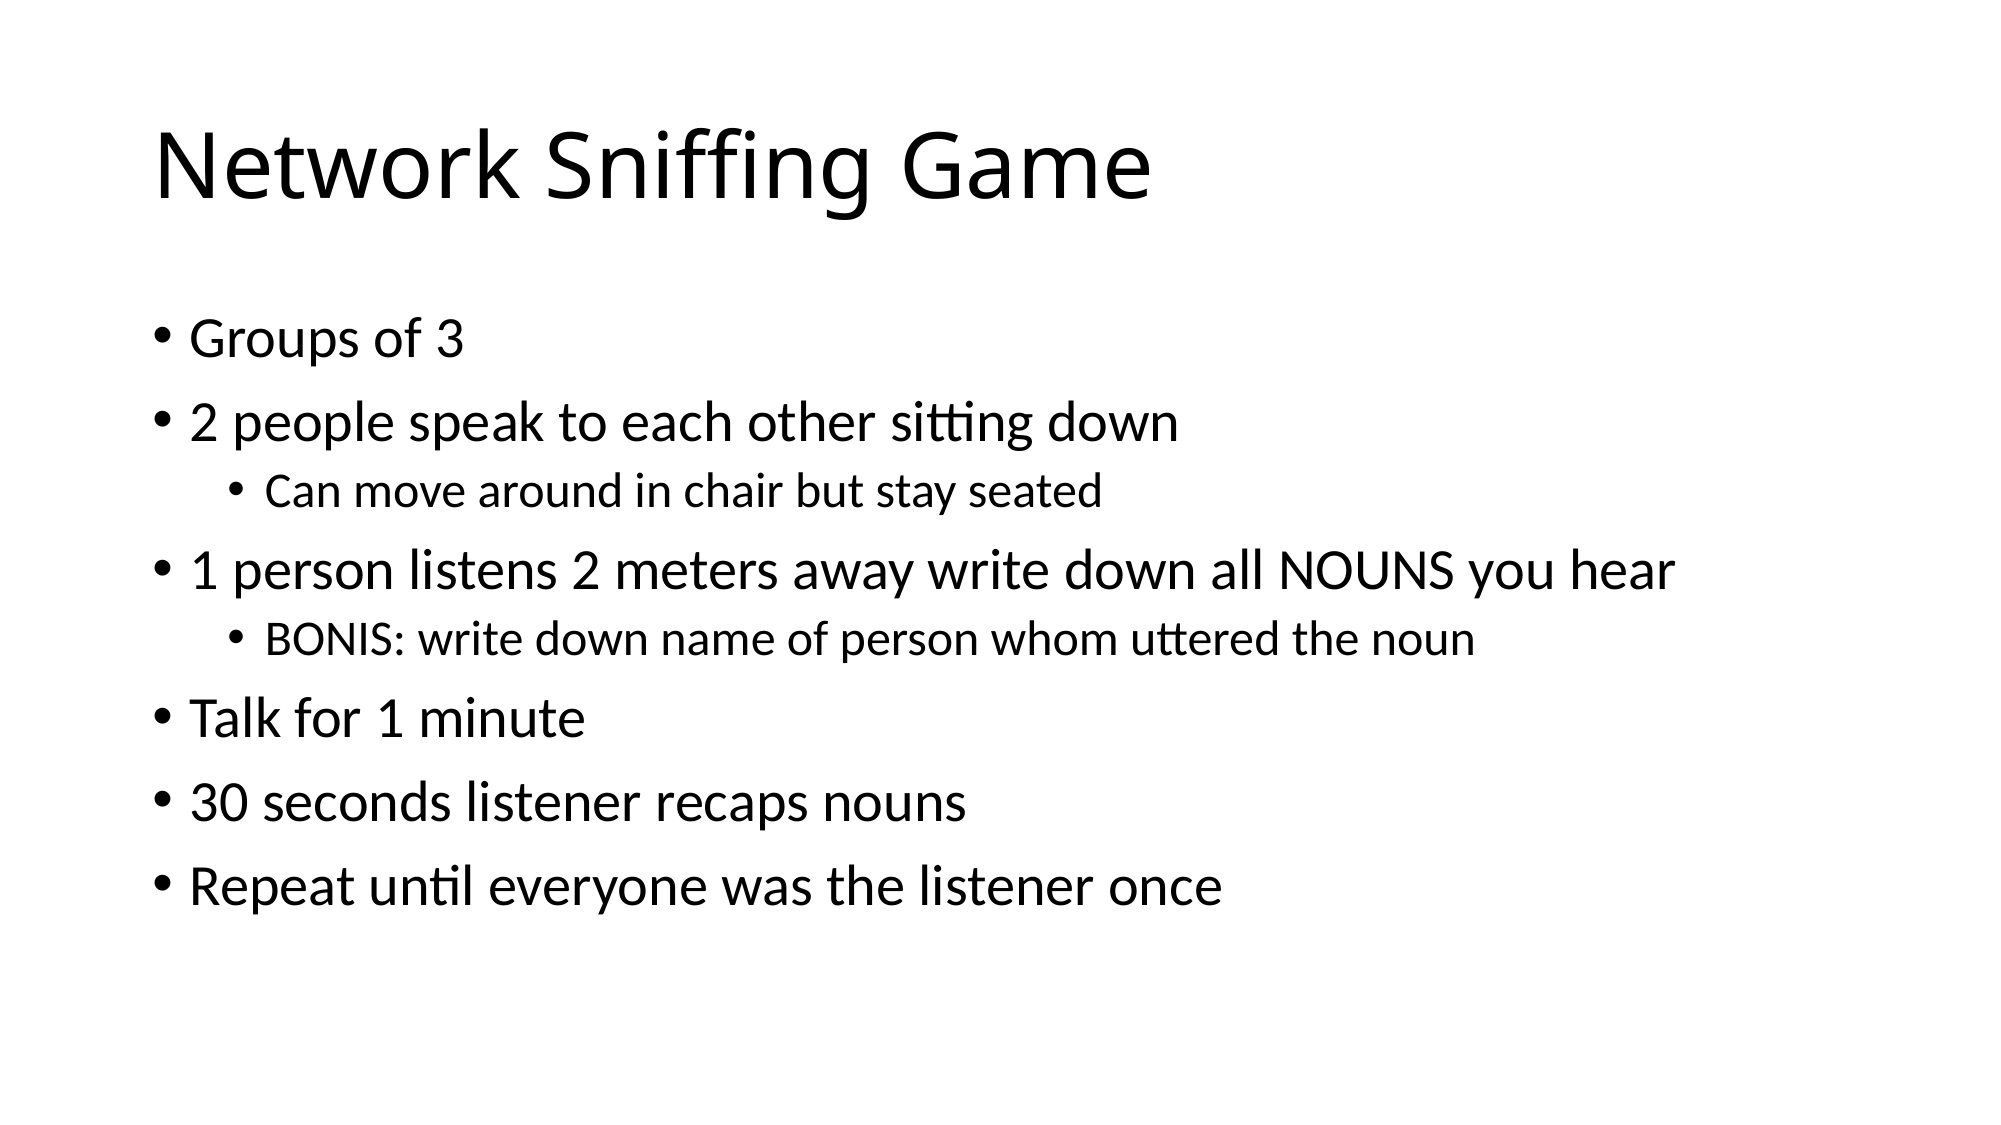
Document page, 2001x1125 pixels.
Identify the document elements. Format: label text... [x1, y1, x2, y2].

list Groups of 3 2 people speak to each other sitting down Can move around in chair but stay seated 1 person listens 2 meters away write down all NOUNS you hear BONIS: write down name of person whom uttered the noun Talk for 1 minute 30 seconds listener recaps nouns Repeat until everyone was the listener once [137, 299, 1863, 1014]
title Network Sniffing Game [137, 59, 1863, 278]
